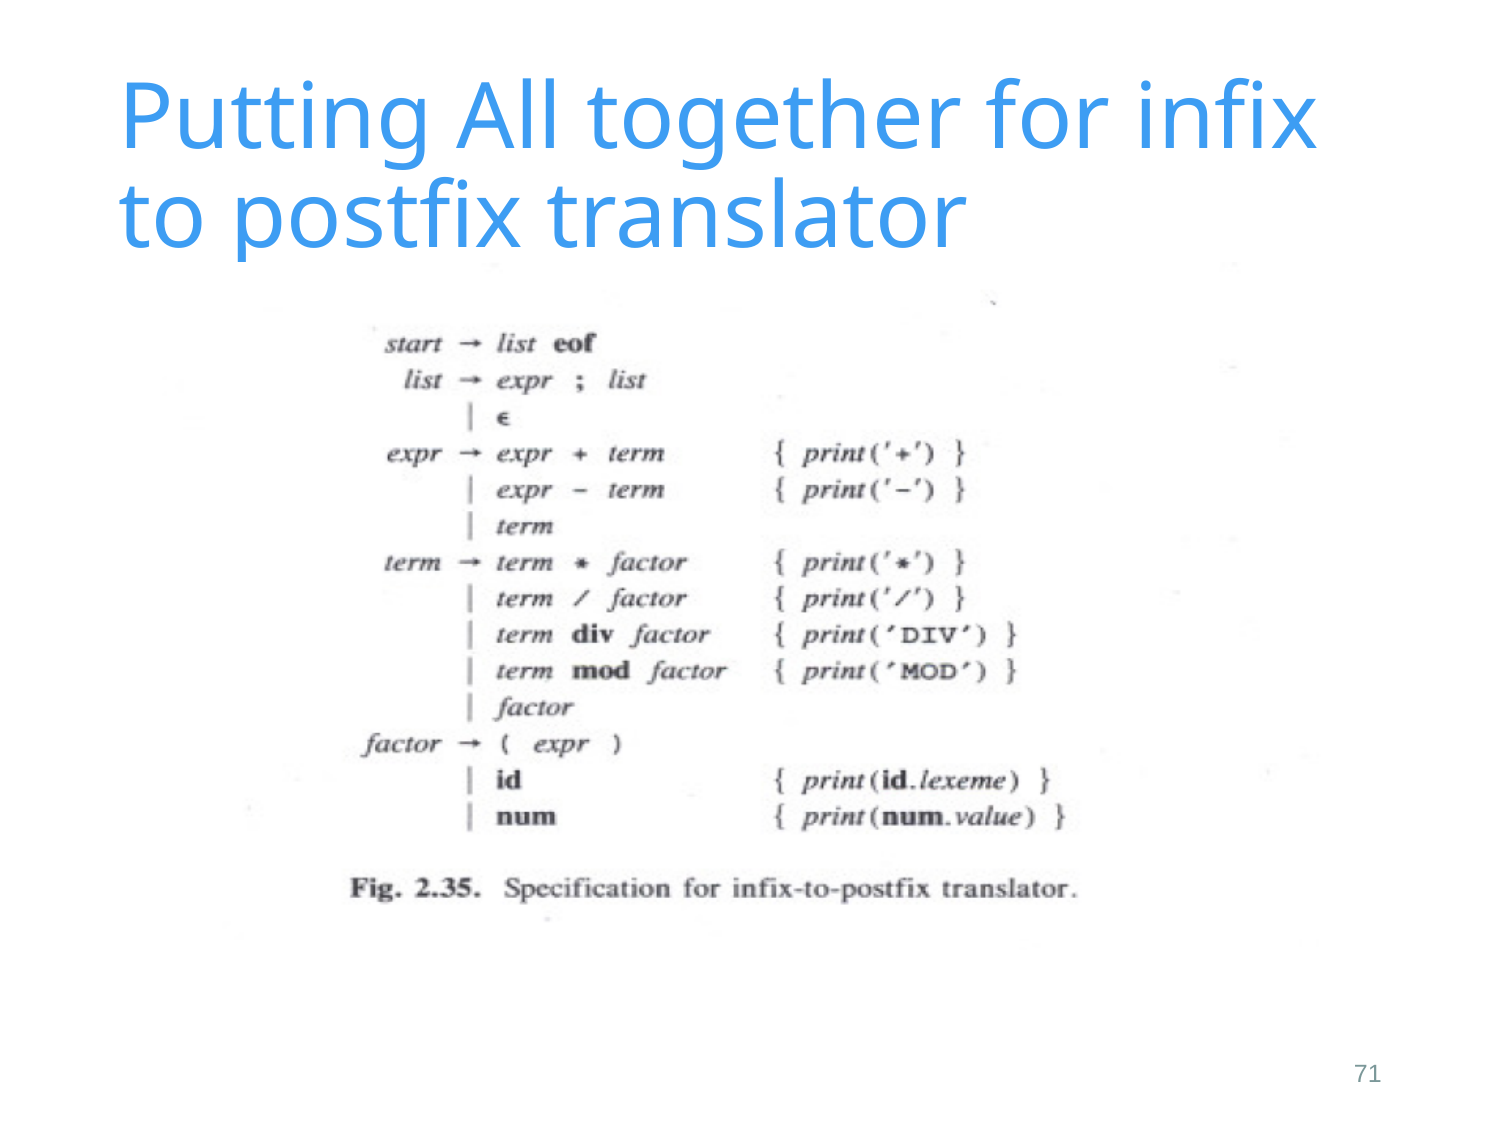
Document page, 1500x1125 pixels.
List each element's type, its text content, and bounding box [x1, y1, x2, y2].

title Putting All together for infix to postfix translator [103, 59, 1397, 278]
picture [160, 262, 1339, 950]
slide_number 71 [1059, 1042, 1397, 1103]
